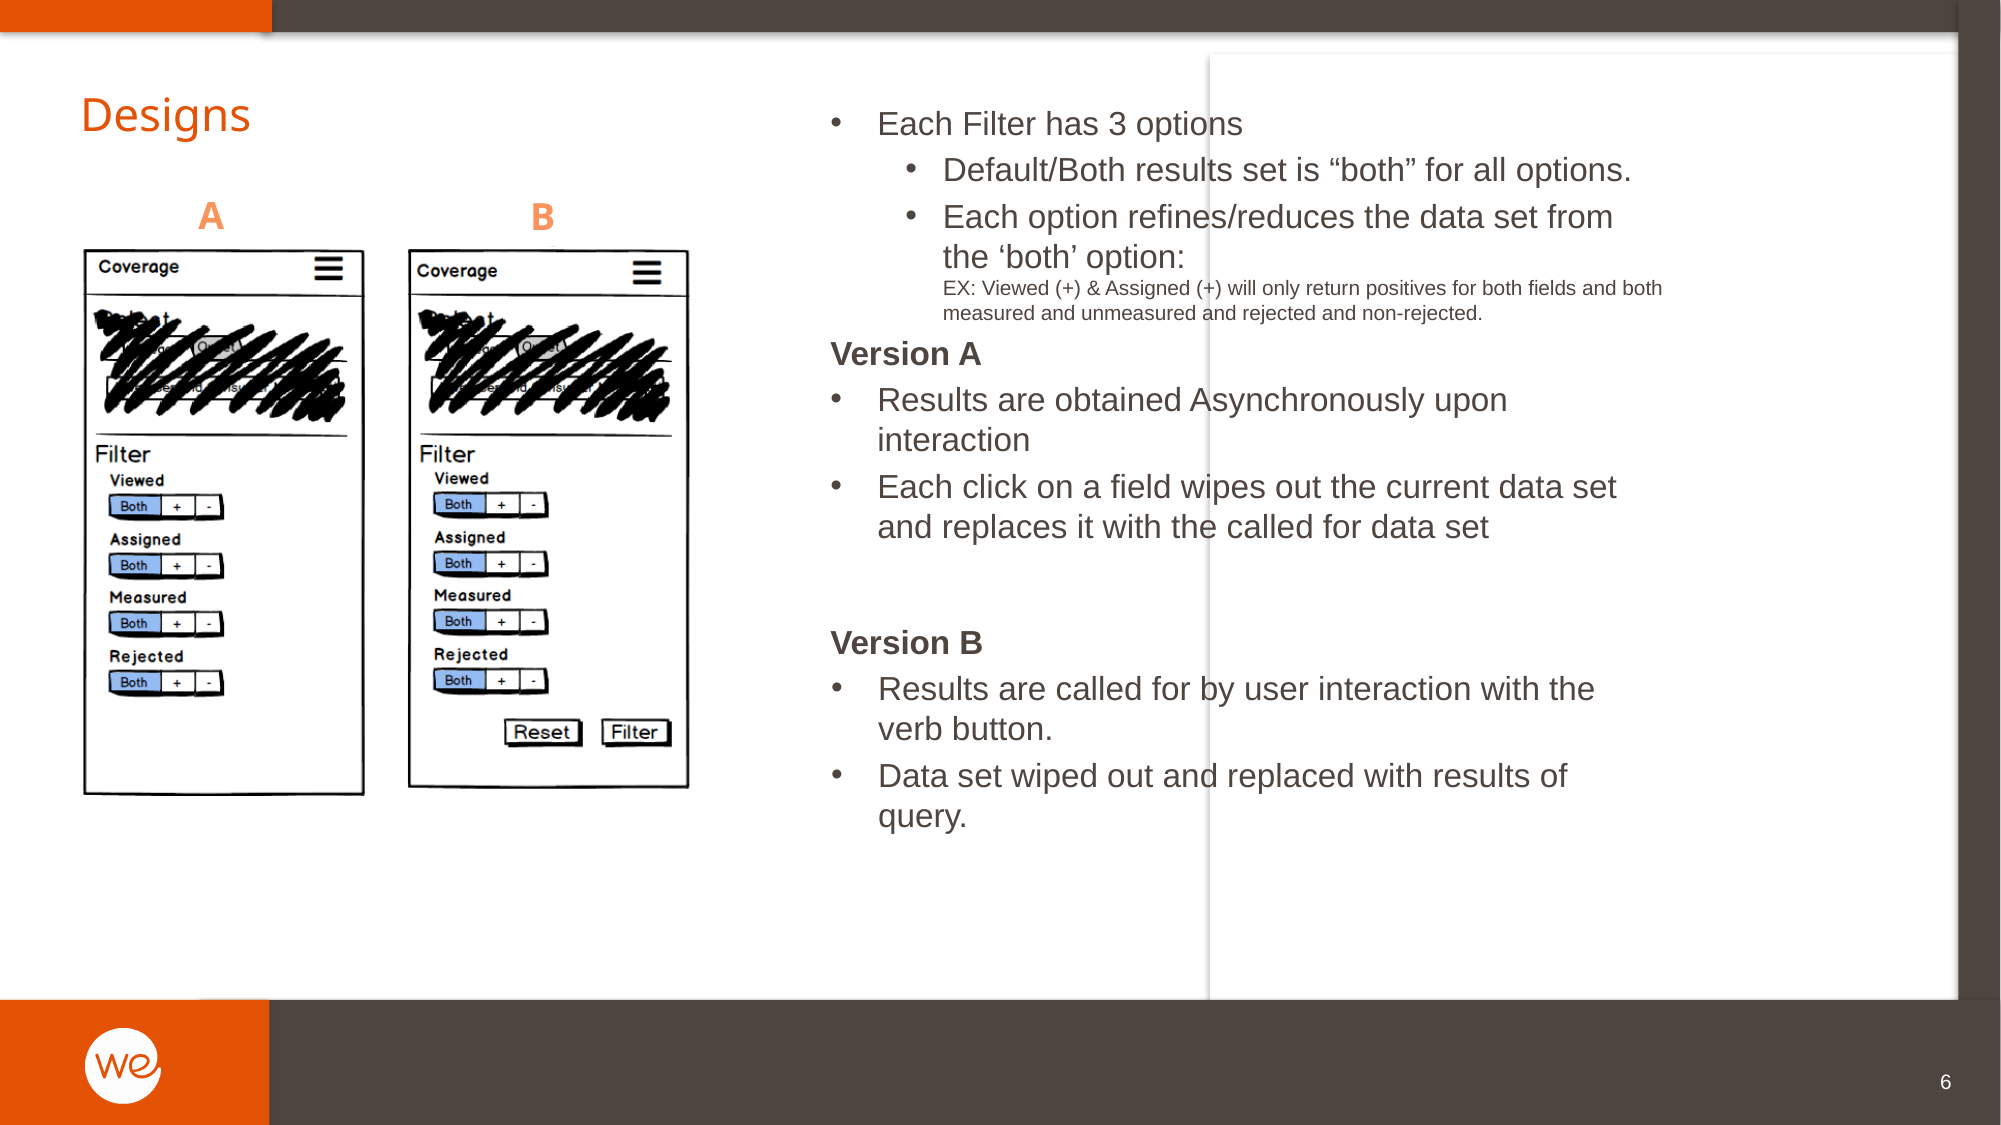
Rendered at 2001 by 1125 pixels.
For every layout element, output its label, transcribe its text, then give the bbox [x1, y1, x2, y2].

picture [402, 246, 699, 799]
list Designs [65, 75, 755, 148]
picture [85, 1028, 161, 1104]
picture [75, 246, 375, 799]
text_box A [183, 184, 268, 244]
list Each Filter has 3 options Default/Both results set is “both” for all options. Each option refines/reduces the data set from the ‘both’ option: EX: Viewed (+) & Assigned (+) will only return positives for both fields and both measured and unmeasured and rejected and non-rejected. Version A Results are obtained Asynchronously upon interaction Each click on a field wipes out the current data set and replaces it with the called for data set Version B Results are called for by user interaction with the verb button. Data set wiped out and replaced with results of query. [755, 48, 1680, 802]
text_box B [515, 185, 586, 244]
